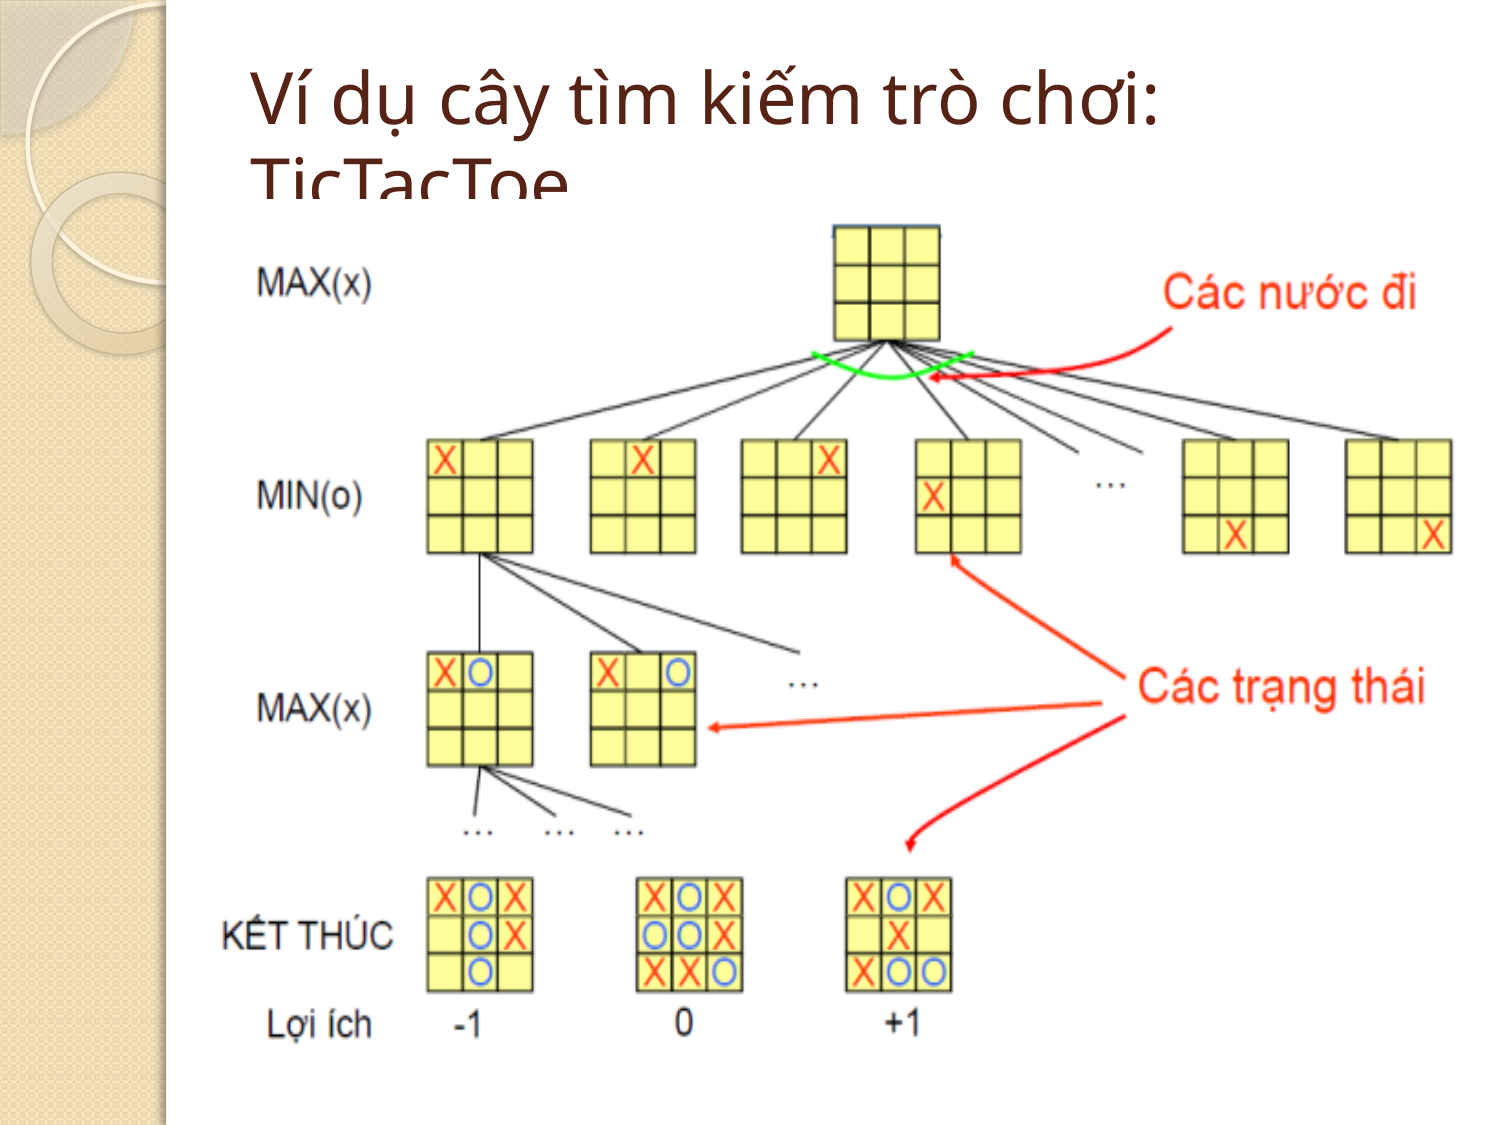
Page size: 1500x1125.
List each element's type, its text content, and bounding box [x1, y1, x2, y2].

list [174, 199, 1500, 1076]
title Ví dụ cây tìm kiếm trò chơi: TicTacToe [235, 45, 1466, 196]
